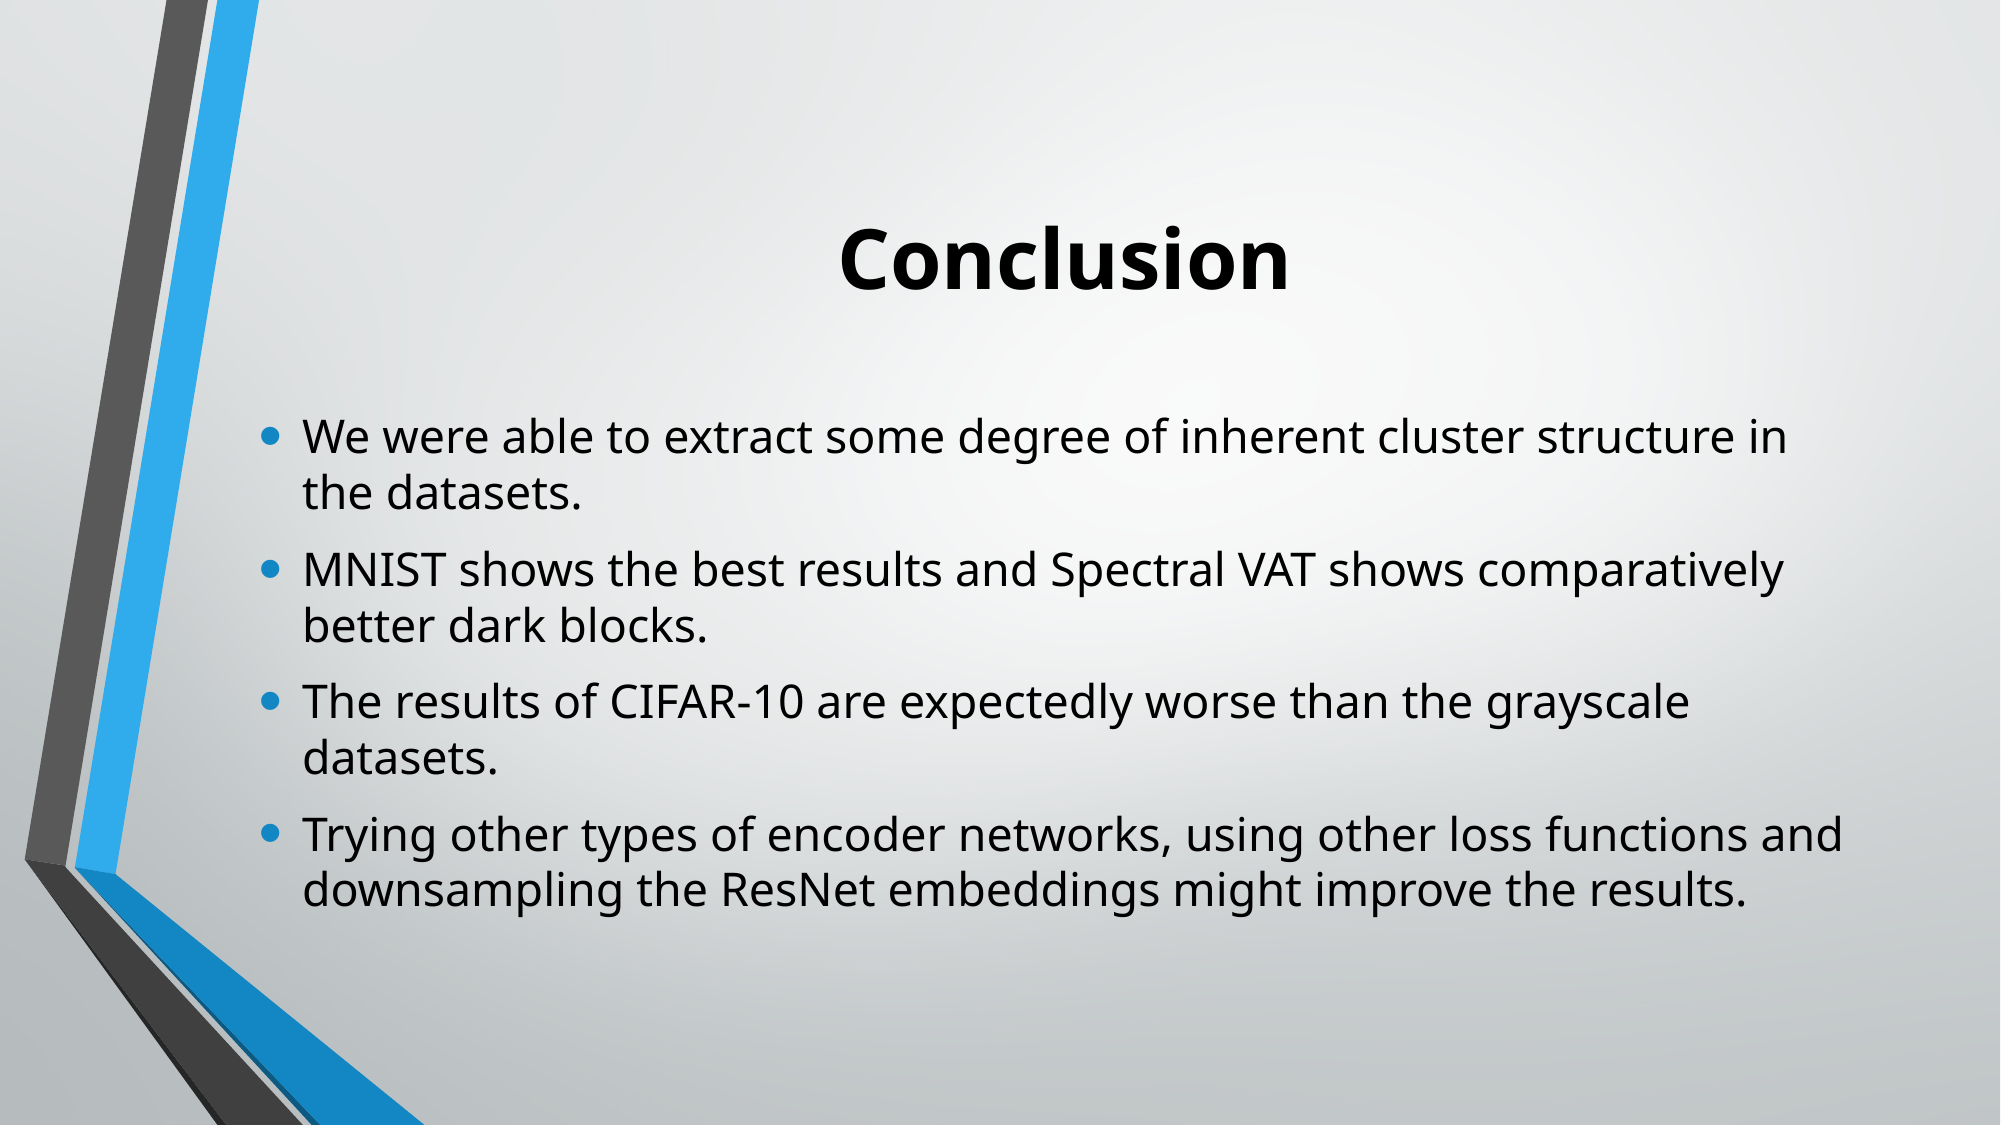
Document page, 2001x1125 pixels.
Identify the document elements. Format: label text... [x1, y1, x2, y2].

title Conclusion [243, 112, 1887, 399]
list We were able to extract some degree of inherent cluster structure in the datasets. MNIST shows the best results and Spectral VAT shows comparatively better dark blocks. The results of CIFAR-10 are expectedly worse than the grayscale datasets. Trying other types of encoder networks, using other loss functions and downsampling the ResNet embeddings might improve the results. [243, 399, 1887, 950]
